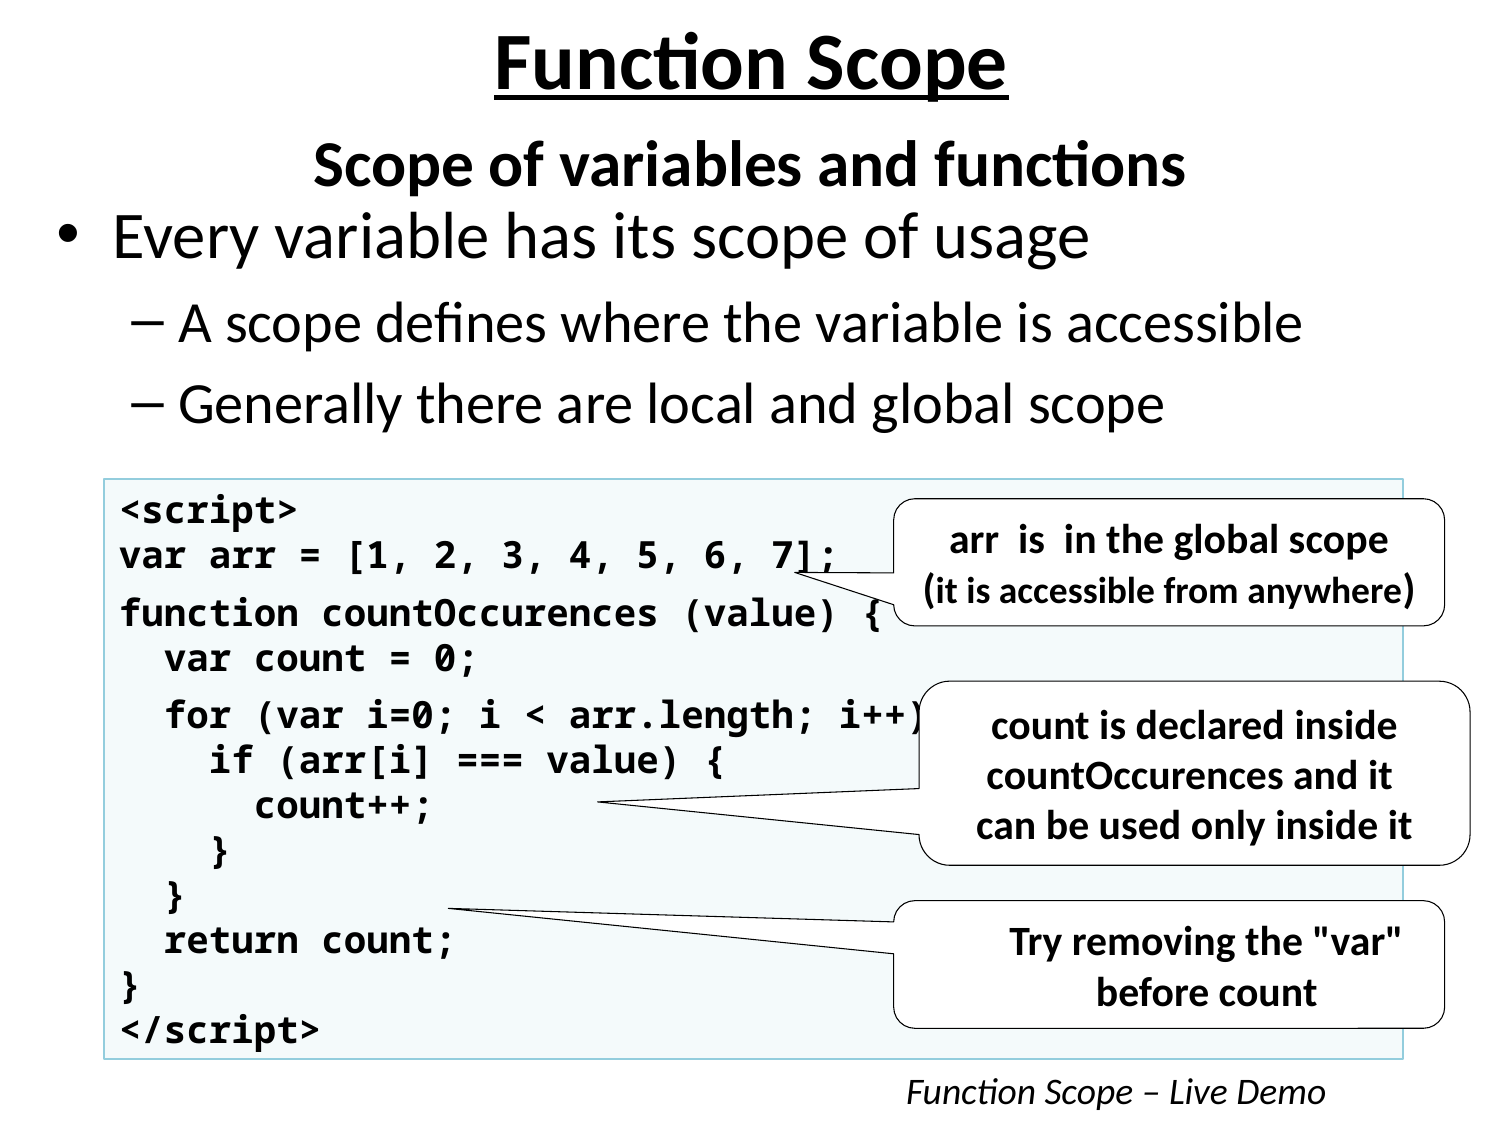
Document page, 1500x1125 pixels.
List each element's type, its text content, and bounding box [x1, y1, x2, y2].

text_box Try removing the "var" before count [448, 900, 1445, 1029]
title Function Scope [76, 0, 1427, 114]
text_box Function Scope – Live Demo [773, 1053, 1460, 1125]
text_box arr is in the global scope (it is accessible from anywhere) [794, 498, 1445, 626]
list Every variable has its scope of usage A scope defines where the variable is accessible Generally there are local and global scope [41, 184, 1467, 838]
text_box count is declared inside countOccurences and it can be used only inside it [597, 681, 1471, 866]
text_box Scope of variables and functions [100, 113, 1401, 207]
text_box <script> var arr = [1, 2, 3, 4, 5, 6, 7]; function countOccurences (value) { var count = 0; for (var i=0; i < arr.length; i++) { if (arr[i] === value) { count++; } } return count; } </script> [104, 478, 1404, 1059]
